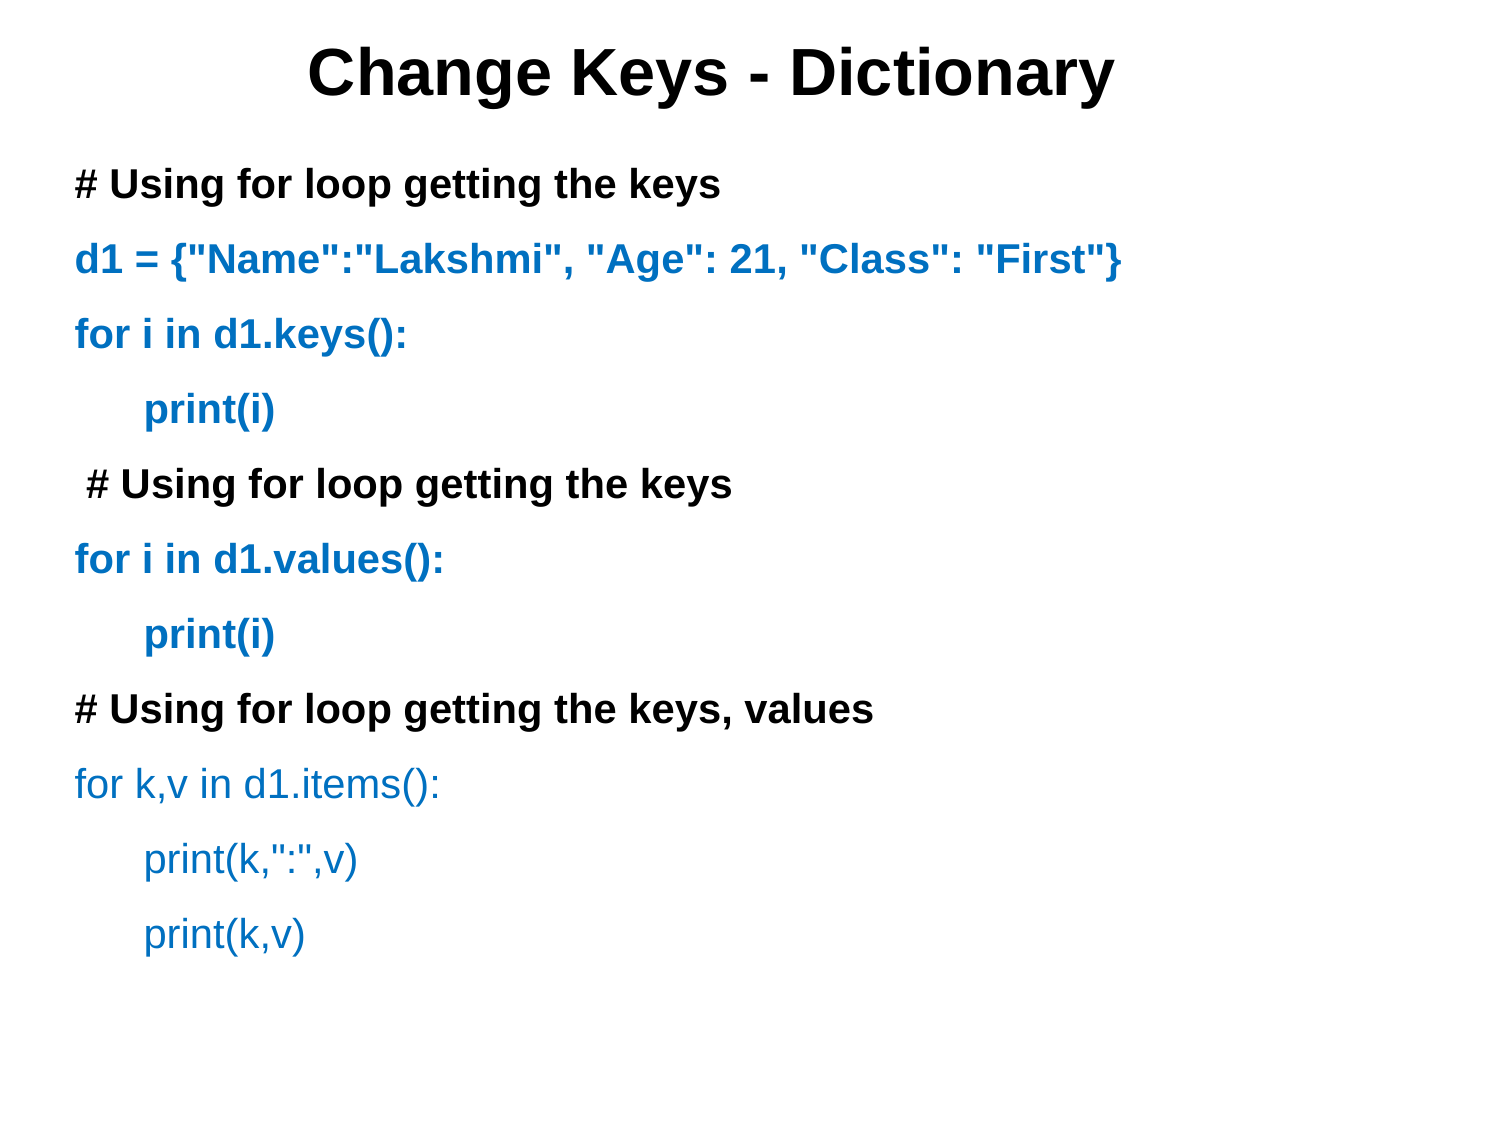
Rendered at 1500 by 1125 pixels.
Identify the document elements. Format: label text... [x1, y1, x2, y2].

text_box # Using for loop getting the keys d1 = {"Name":"Lakshmi", "Age": 21, "Class": "First"} for i in d1.keys(): print(i) # Using for loop getting the keys for i in d1.values(): print(i) # Using for loop getting the keys, values for k,v in d1.items(): print(k,":",v) print(k,v) [59, 124, 1438, 965]
title Change Keys - Dictionary [1, 12, 1441, 125]
